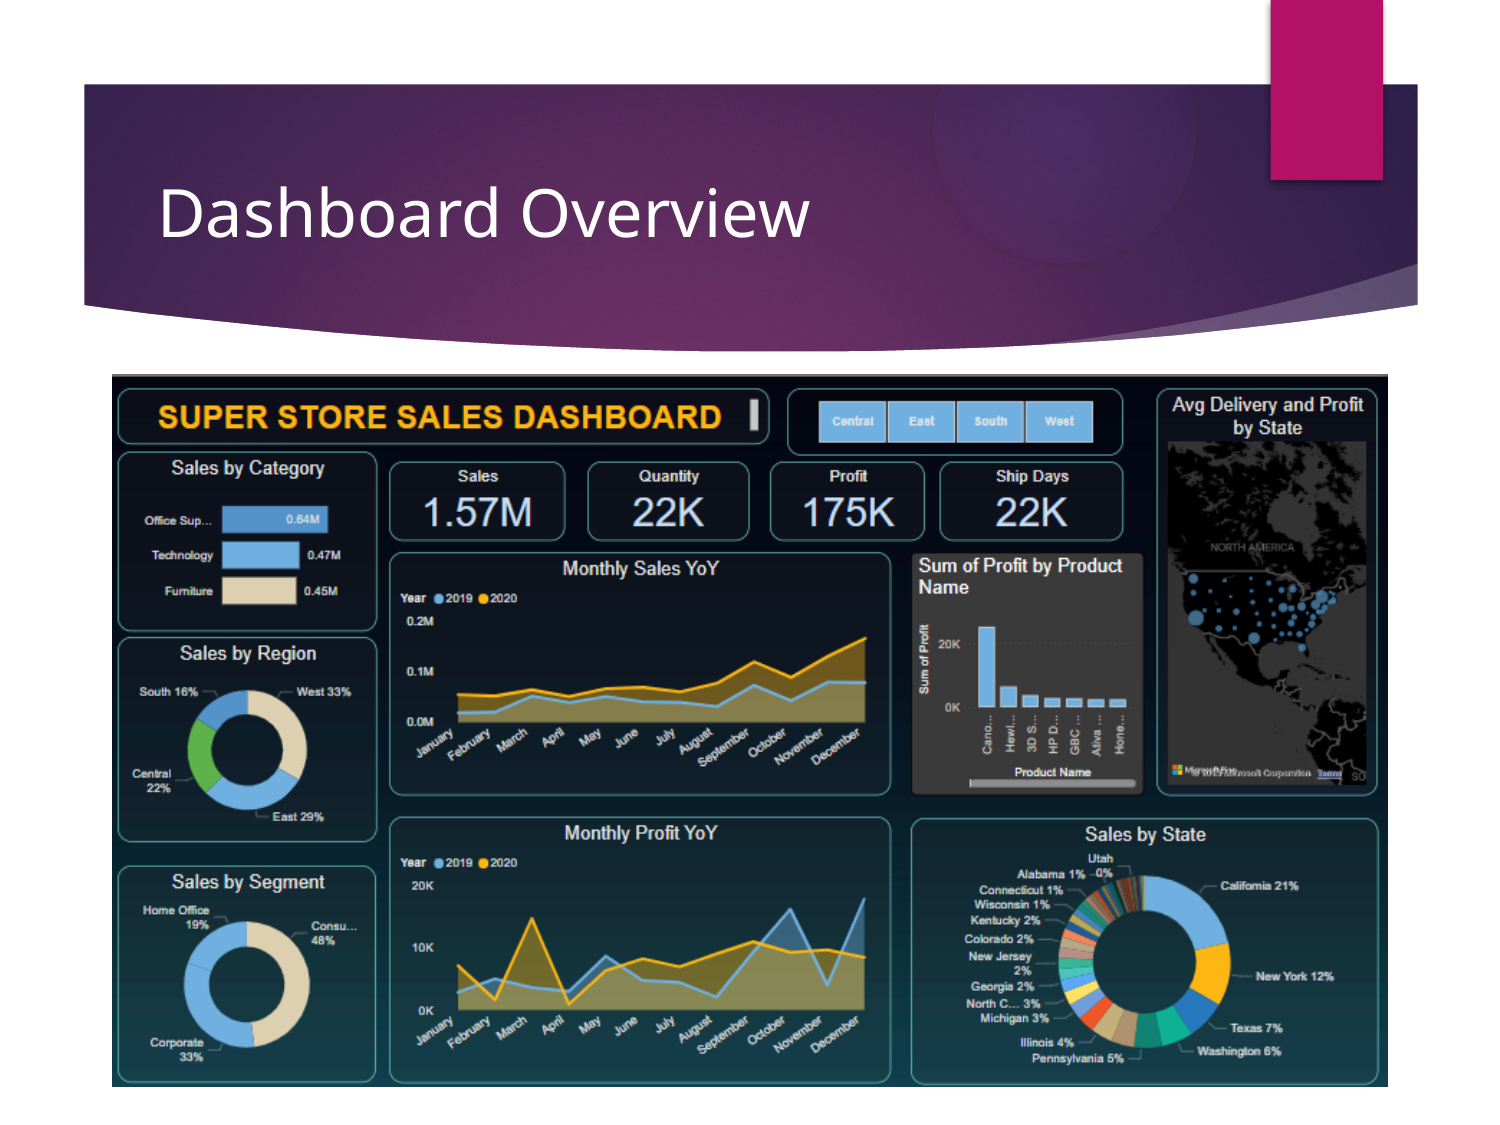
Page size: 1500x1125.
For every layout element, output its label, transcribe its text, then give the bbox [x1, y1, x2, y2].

title Dashboard Overview [142, 152, 1183, 269]
picture [112, 374, 1388, 1087]
